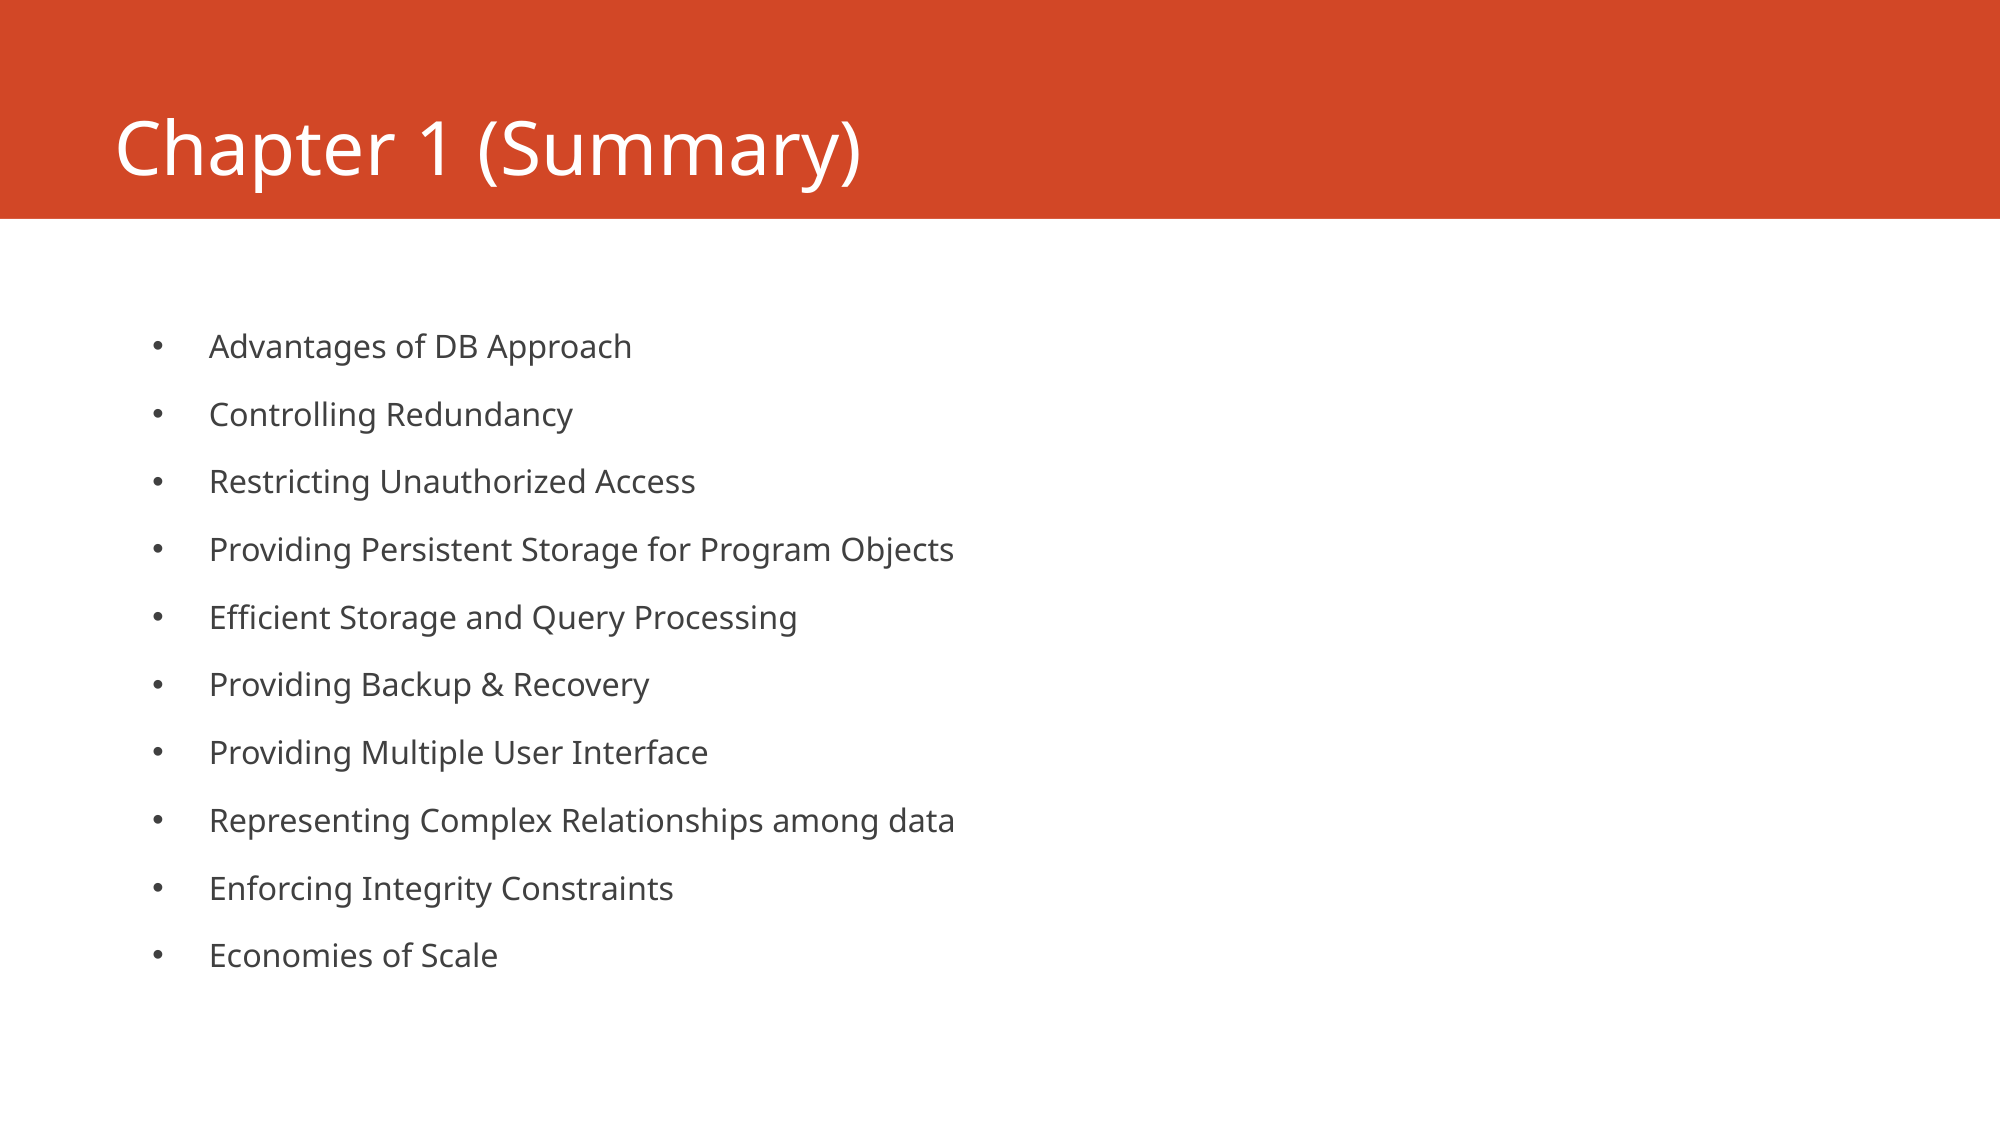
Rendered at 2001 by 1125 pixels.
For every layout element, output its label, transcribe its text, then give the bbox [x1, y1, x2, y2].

title Chapter 1 (Summary) [99, 0, 1863, 199]
list Advantages of DB Approach Controlling Redundancy Restricting Unauthorized Access Providing Persistent Storage for Program Objects Efficient Storage and Query Processing Providing Backup & Recovery Providing Multiple User Interface Representing Complex Relationships among data Enforcing Integrity Constraints Economies of Scale [137, 299, 1863, 1014]
